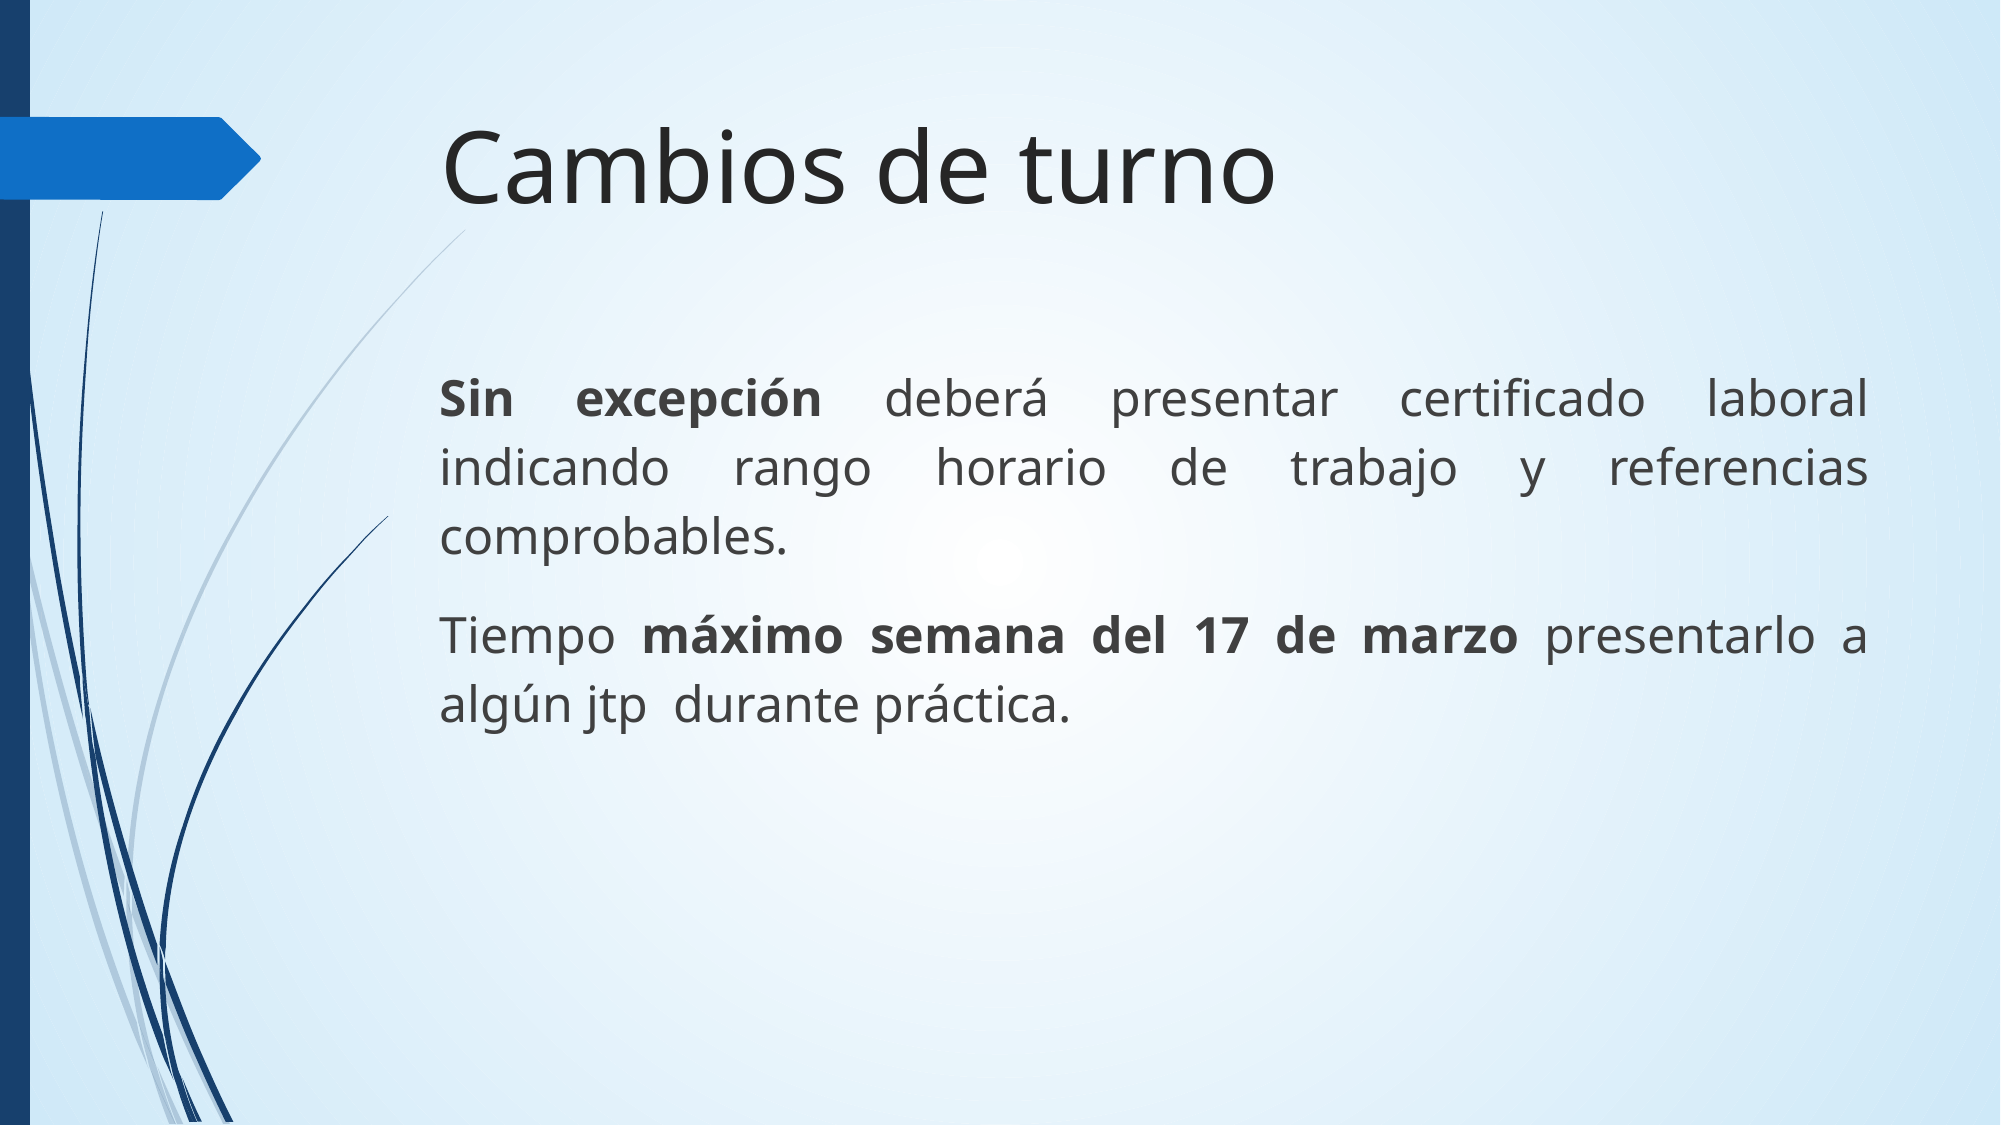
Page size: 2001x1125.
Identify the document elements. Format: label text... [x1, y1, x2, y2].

title Cambios de turno [425, 102, 1885, 311]
list Sin excepción deberá presentar certificado laboral indicando rango horario de trabajo y referencias comprobables. Tiempo máximo semana del 17 de marzo presentarlo a algún jtp durante práctica. [424, 350, 1885, 968]
